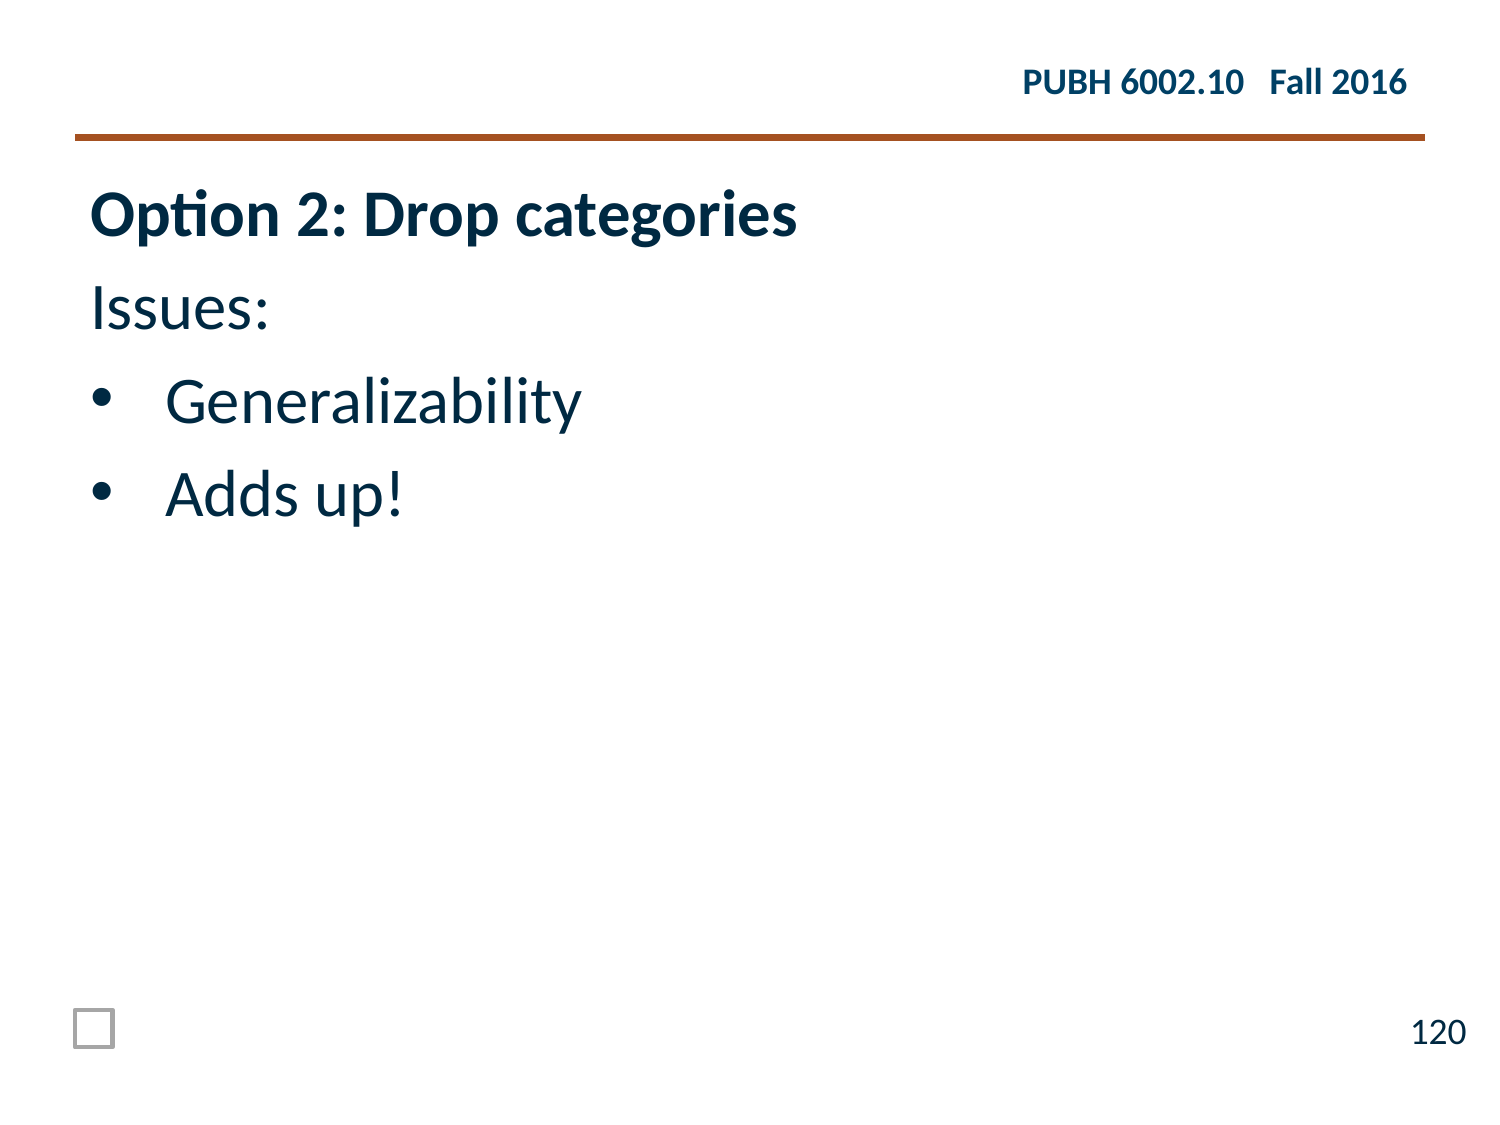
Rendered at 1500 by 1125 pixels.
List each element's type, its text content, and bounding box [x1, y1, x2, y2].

list Option 2: Drop categories Issues: Generalizability Adds up! [75, 162, 1425, 975]
